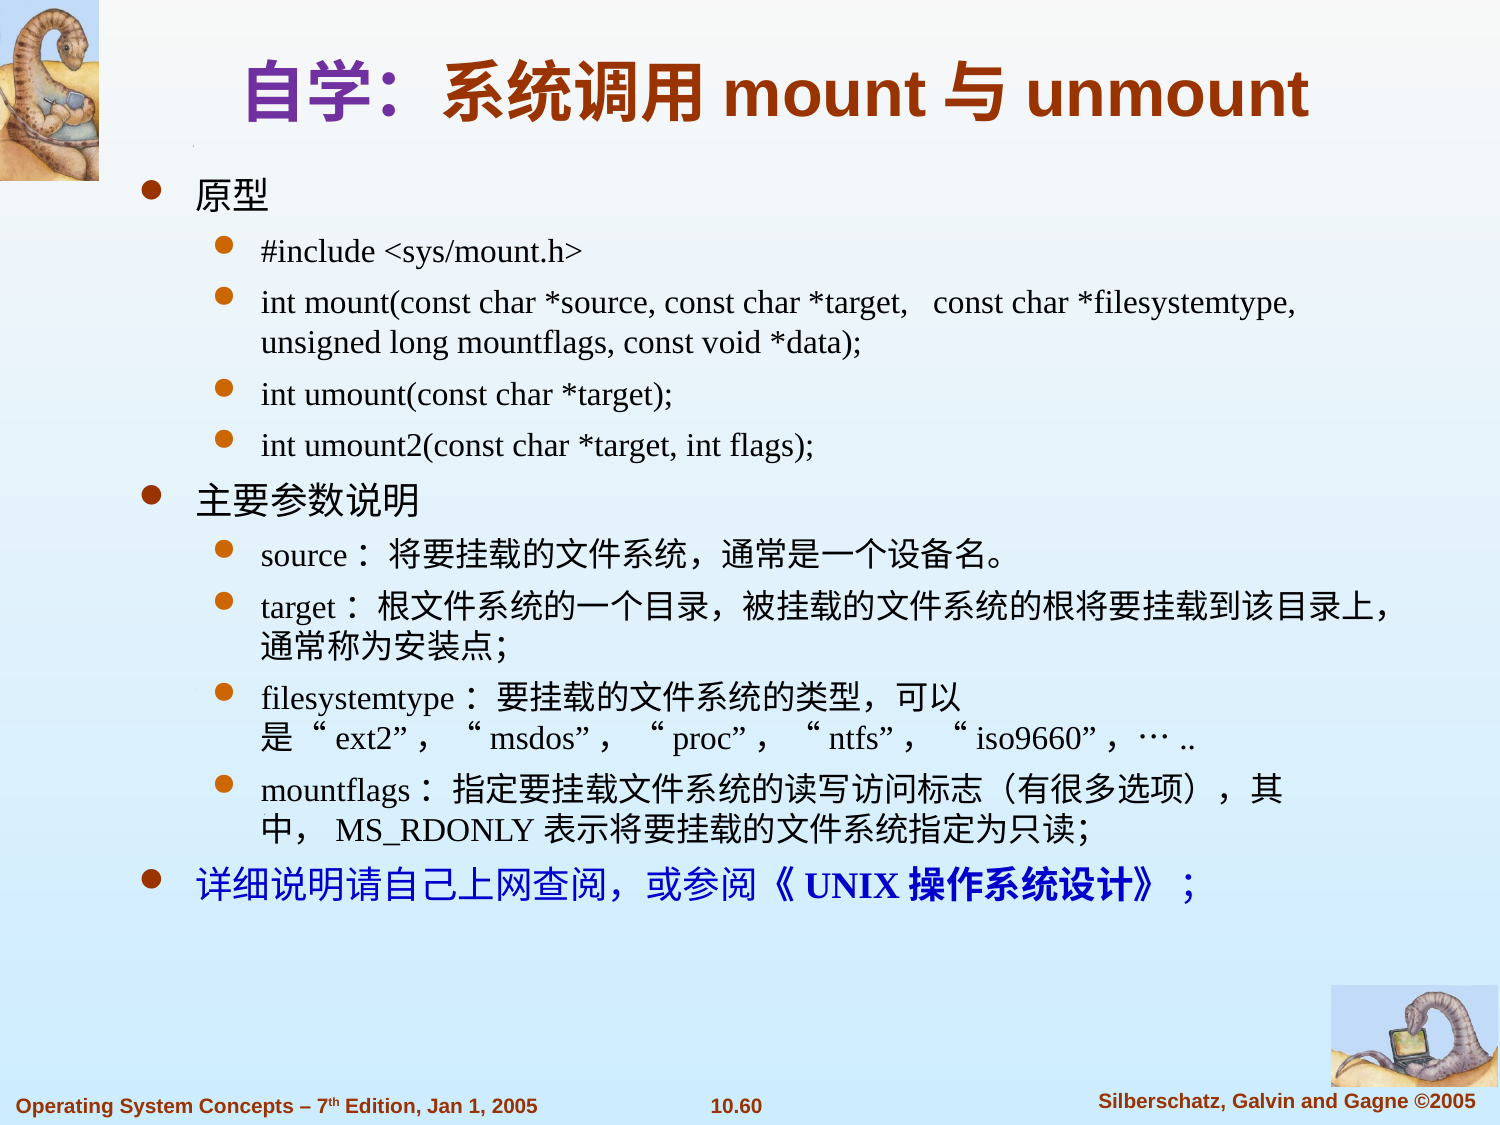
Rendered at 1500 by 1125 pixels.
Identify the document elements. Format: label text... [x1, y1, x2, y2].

picture [0, 0, 99, 181]
text_box 自学：系统调用mount与unmount [112, 37, 1438, 138]
text_box 原型 #include <sys/mount.h> int mount(const char *source, const char *target, const char *filesystemtype, unsigned long mountflags, const void *data); int umount(const char *target); int umount2(const char *target, int flags); 主要参数说明 source：将要挂载的文件系统，通常是一个设备名。 target：根文件系统的一个目录，被挂载的文件系统的根将要挂载到该目录上，通常称为安装点； filesystemtype：要挂载的文件系统的类型，可以是“ext2”，“msdos”，“proc”，“ntfs”，“iso9660”，….. mountflags：指定要挂载文件系统的读写访问标志（有很多选项），其中，MS_RDONLY表示将要挂载的文件系统指定为只读； 详细说明请自己上网查阅，或参阅《UNIX操作系统设计》 ； [124, 164, 1406, 983]
picture [1331, 985, 1498, 1087]
